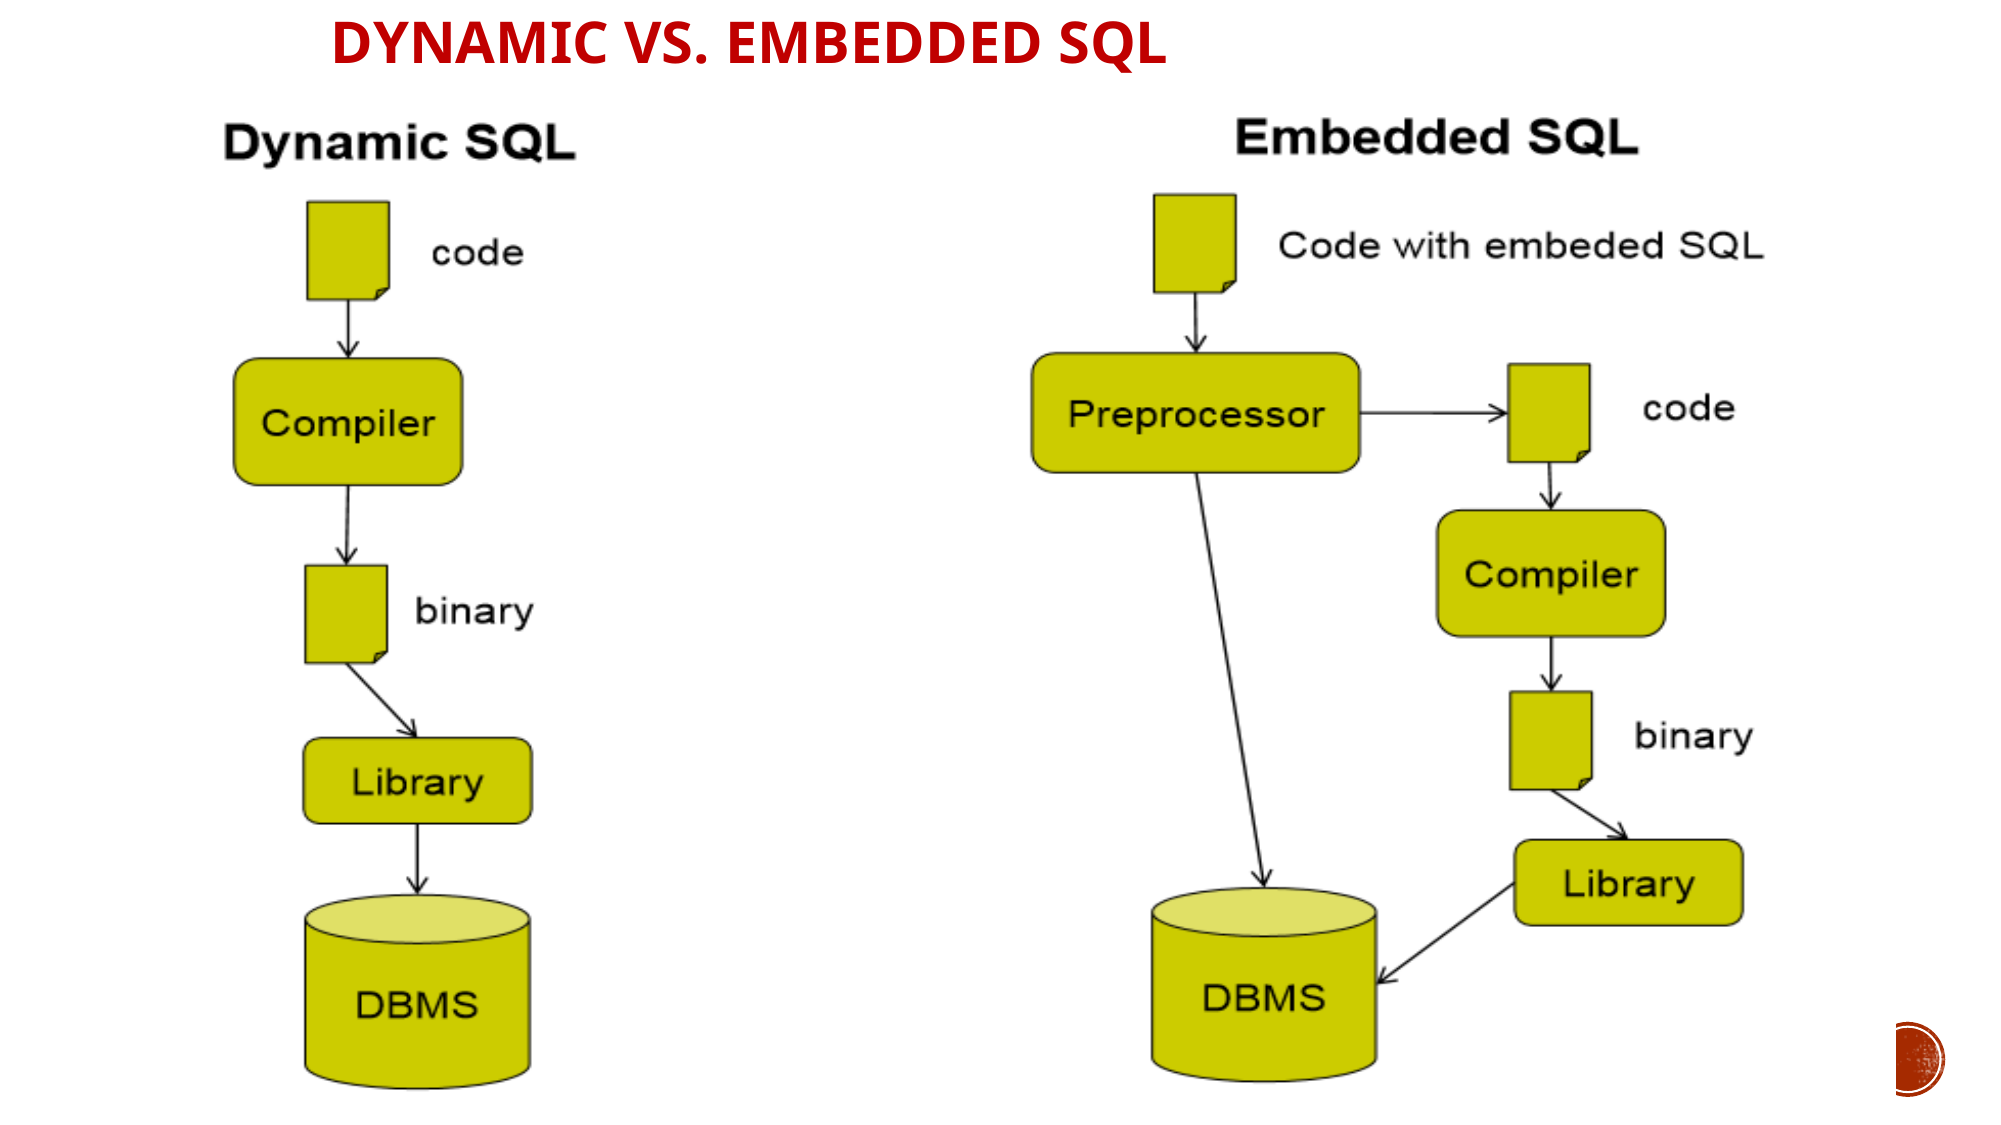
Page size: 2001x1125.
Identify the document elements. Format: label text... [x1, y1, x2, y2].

title Dynamic vs. Embedded SQL [23, 0, 1826, 195]
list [139, 120, 1892, 1093]
